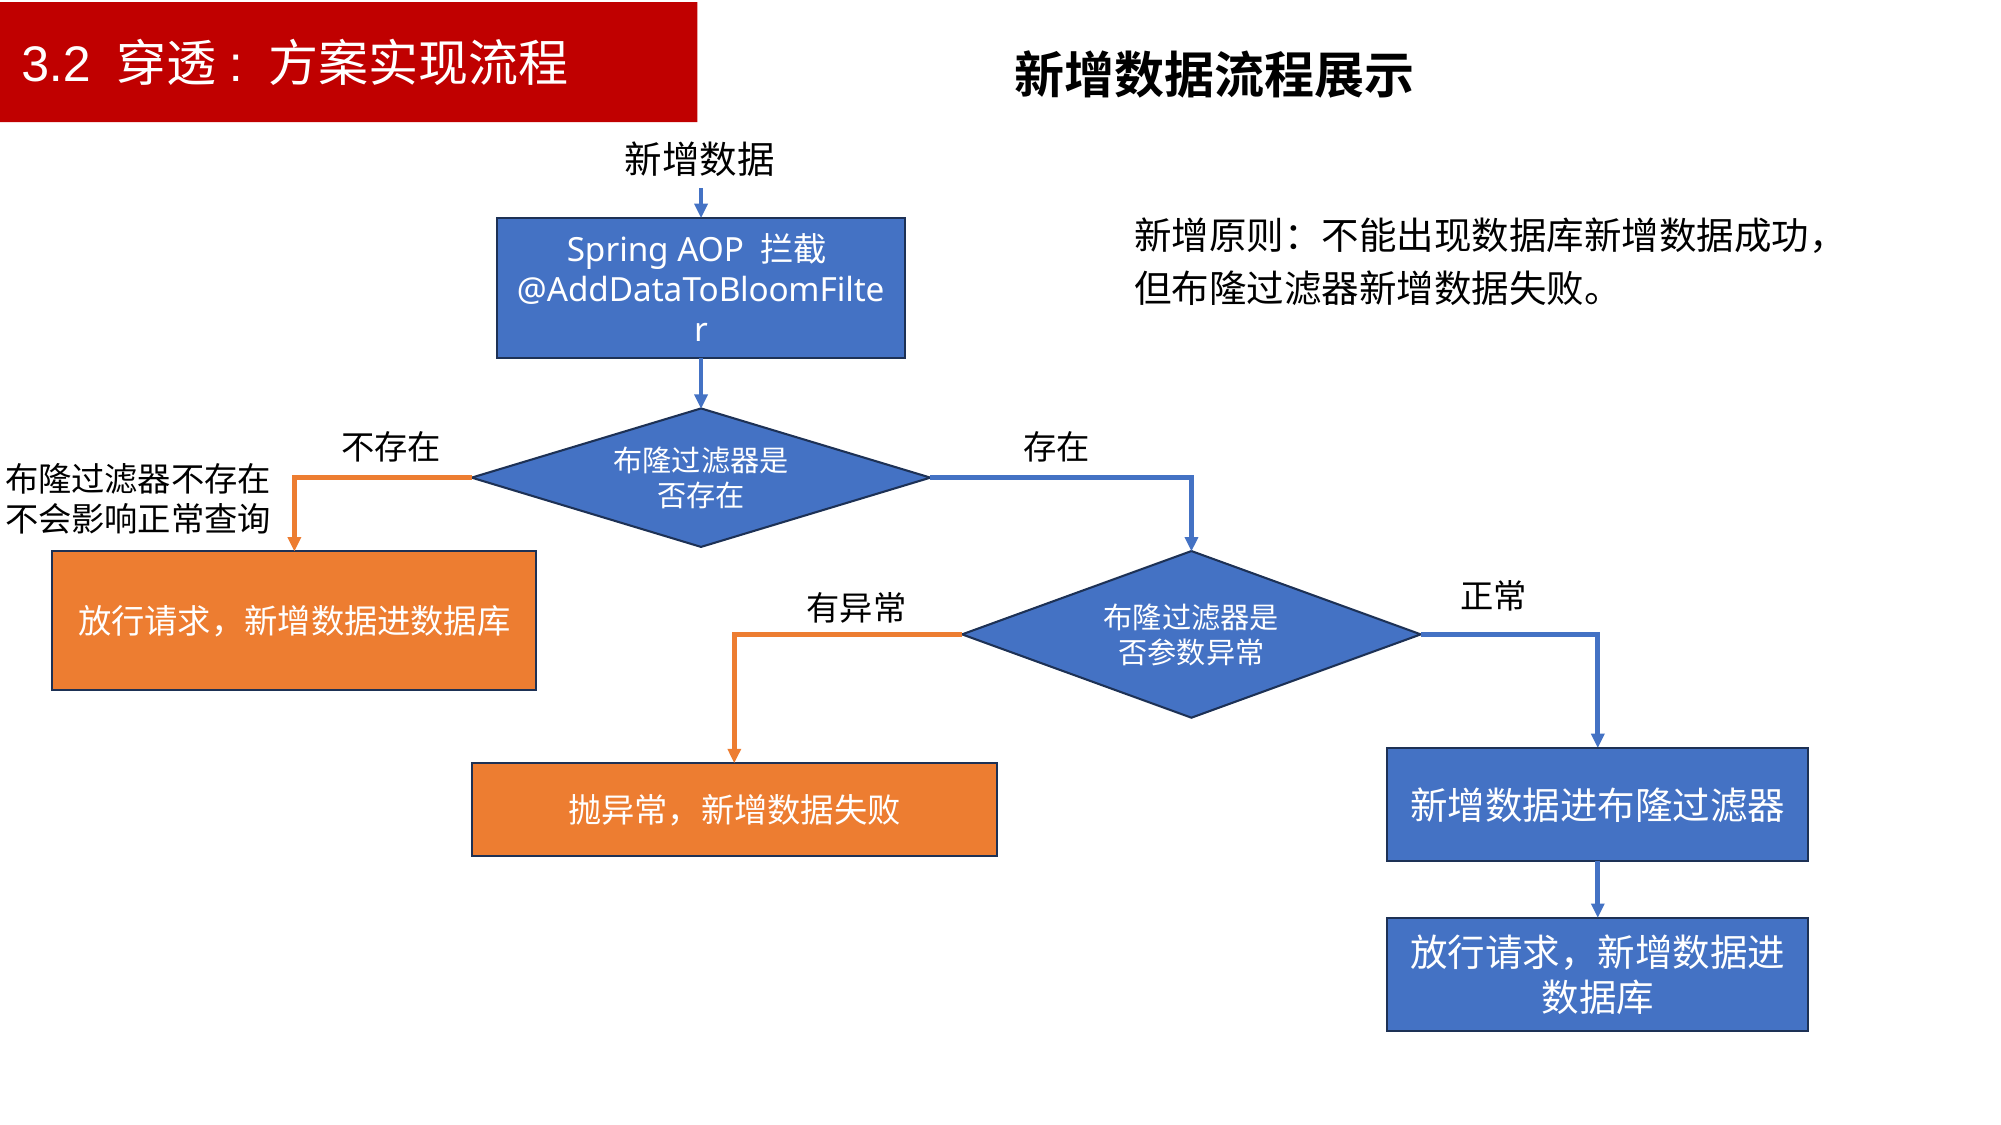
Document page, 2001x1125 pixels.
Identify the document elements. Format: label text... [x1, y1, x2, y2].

text_box 3.2 穿透: 方案实现流程 [6, 24, 584, 99]
text_box [0, 1, 698, 123]
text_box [0, 128, 1895, 1031]
text_box 新增数据流程展示 [999, 35, 1469, 111]
